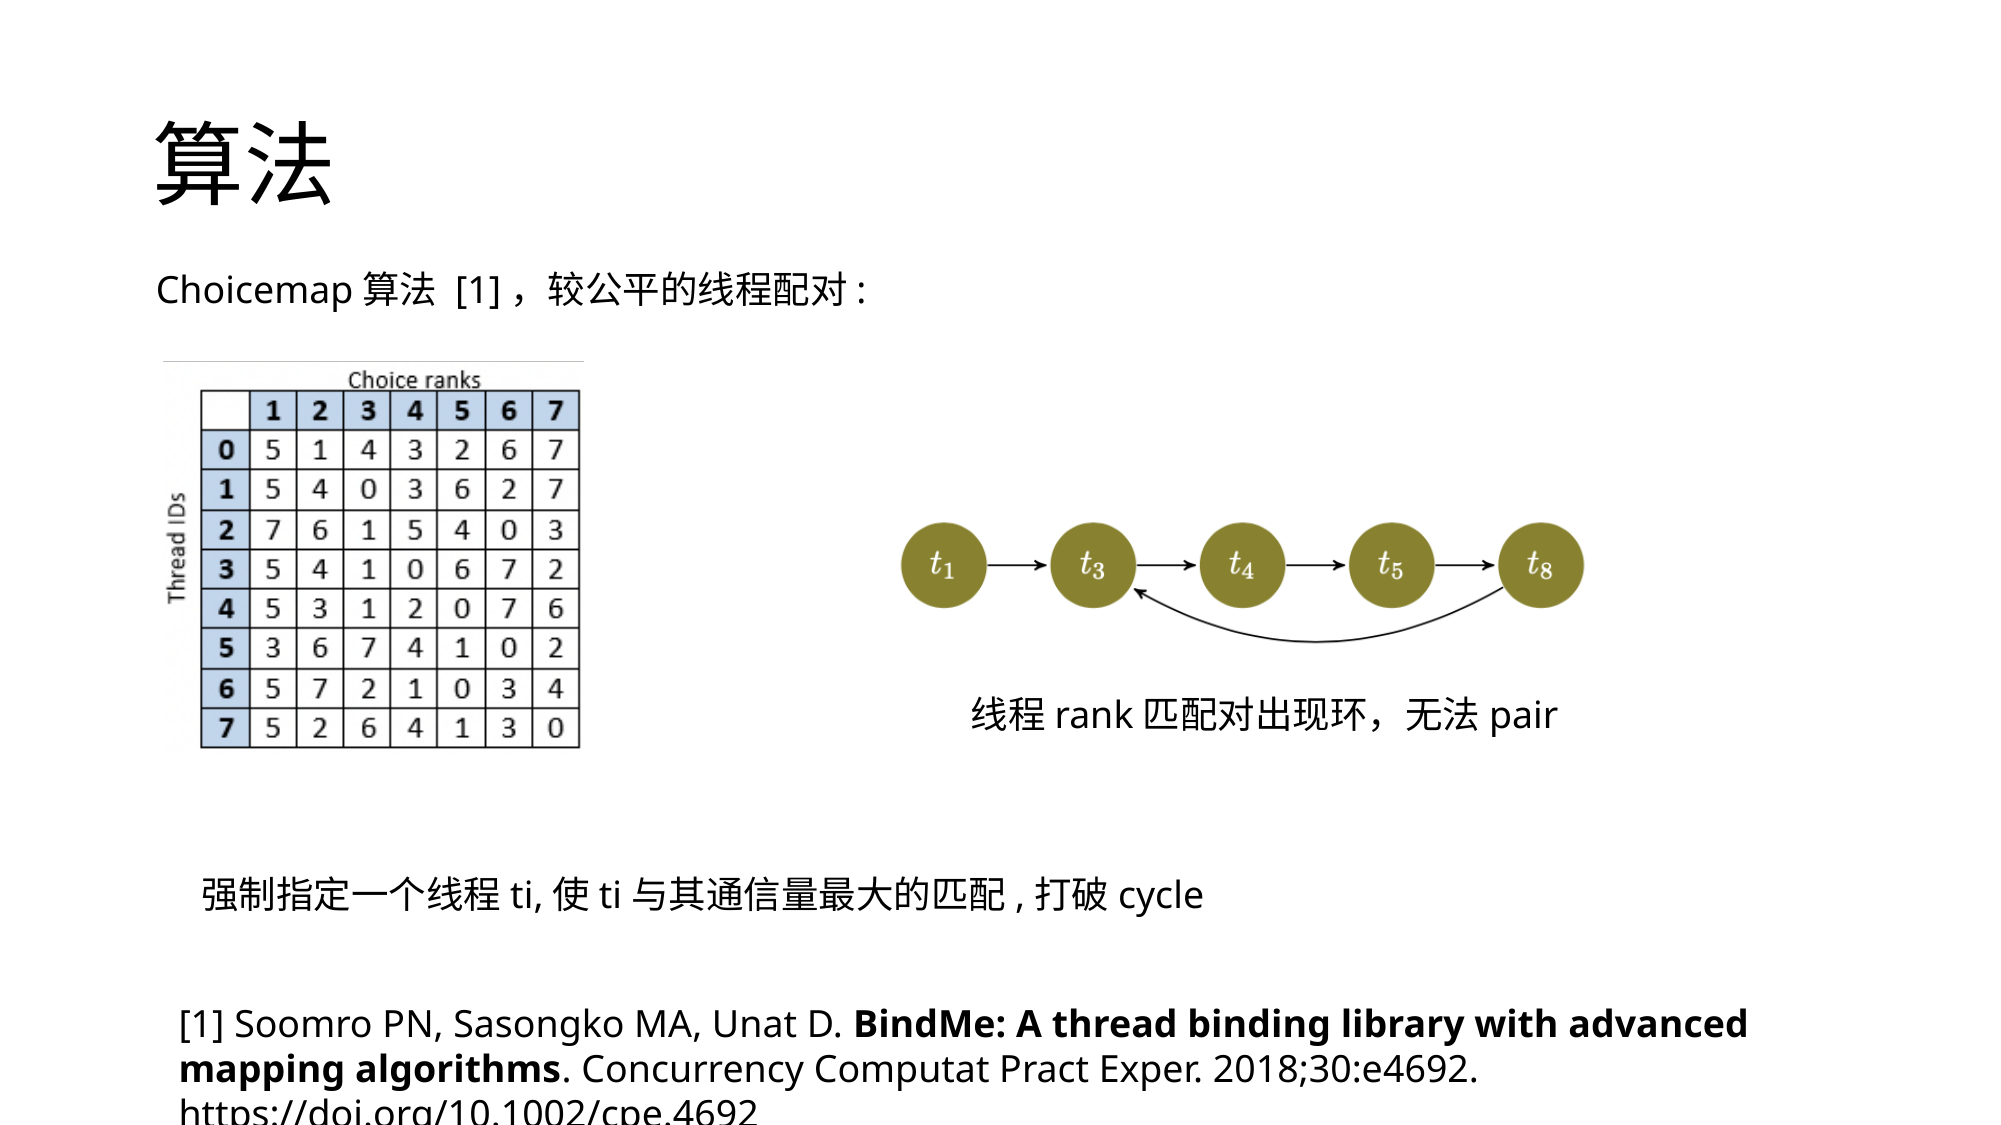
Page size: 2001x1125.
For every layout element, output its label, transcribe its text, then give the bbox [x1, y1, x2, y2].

text_box 线程rank匹配对出现环，无法pair [955, 686, 1574, 743]
title 算法 [137, 59, 1863, 278]
picture [163, 360, 584, 754]
picture [858, 487, 1671, 686]
text_box Choicemap算法 [1]，较公平的线程配对: [141, 258, 882, 319]
text_box [1] Soomro PN, Sasongko MA, Unat D. BindMe: A thread binding library with advanced mapping algorithms. Concurrency Computat Pract Exper. 2018;30:e4692. https://doi.org/10.1002/cpe.4692 [163, 992, 1913, 1125]
text_box 强制指定一个线程ti,使ti与其通信量最大的匹配,打破cycle [186, 863, 1454, 923]
